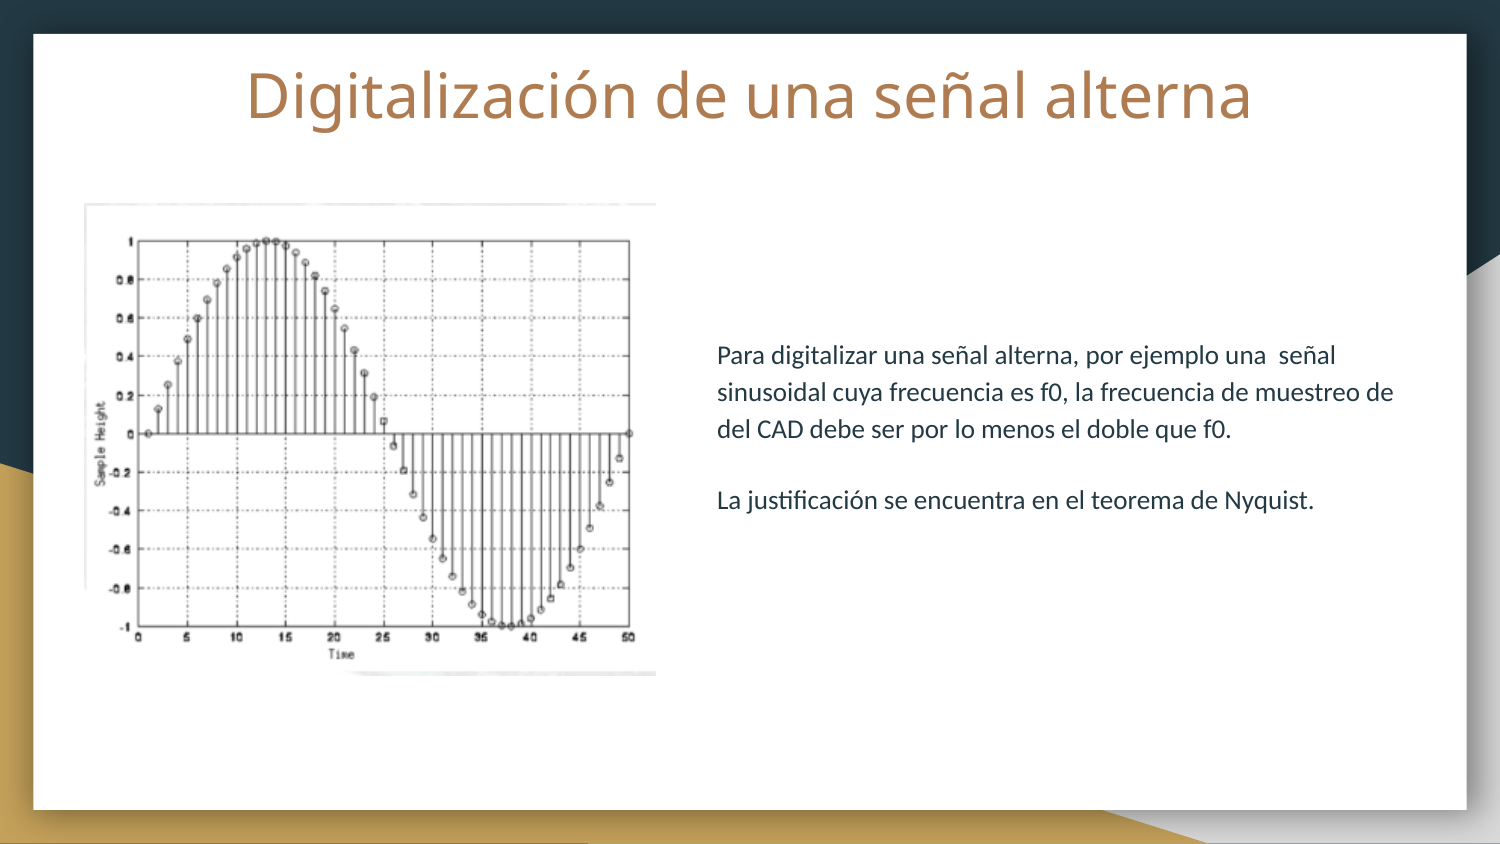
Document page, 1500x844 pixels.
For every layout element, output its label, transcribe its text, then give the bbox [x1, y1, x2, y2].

title Digitalización de una señal alterna [134, 40, 1366, 152]
list Para digitalizar una señal alterna, por ejemplo una señal sinusoidal cuya frecuencia es f0, la frecuencia de muestreo de del CAD debe ser por lo menos el doble que f0. La justificación se encuentra en el teorema de Nyquist. [702, 317, 1434, 527]
picture [84, 202, 656, 676]
